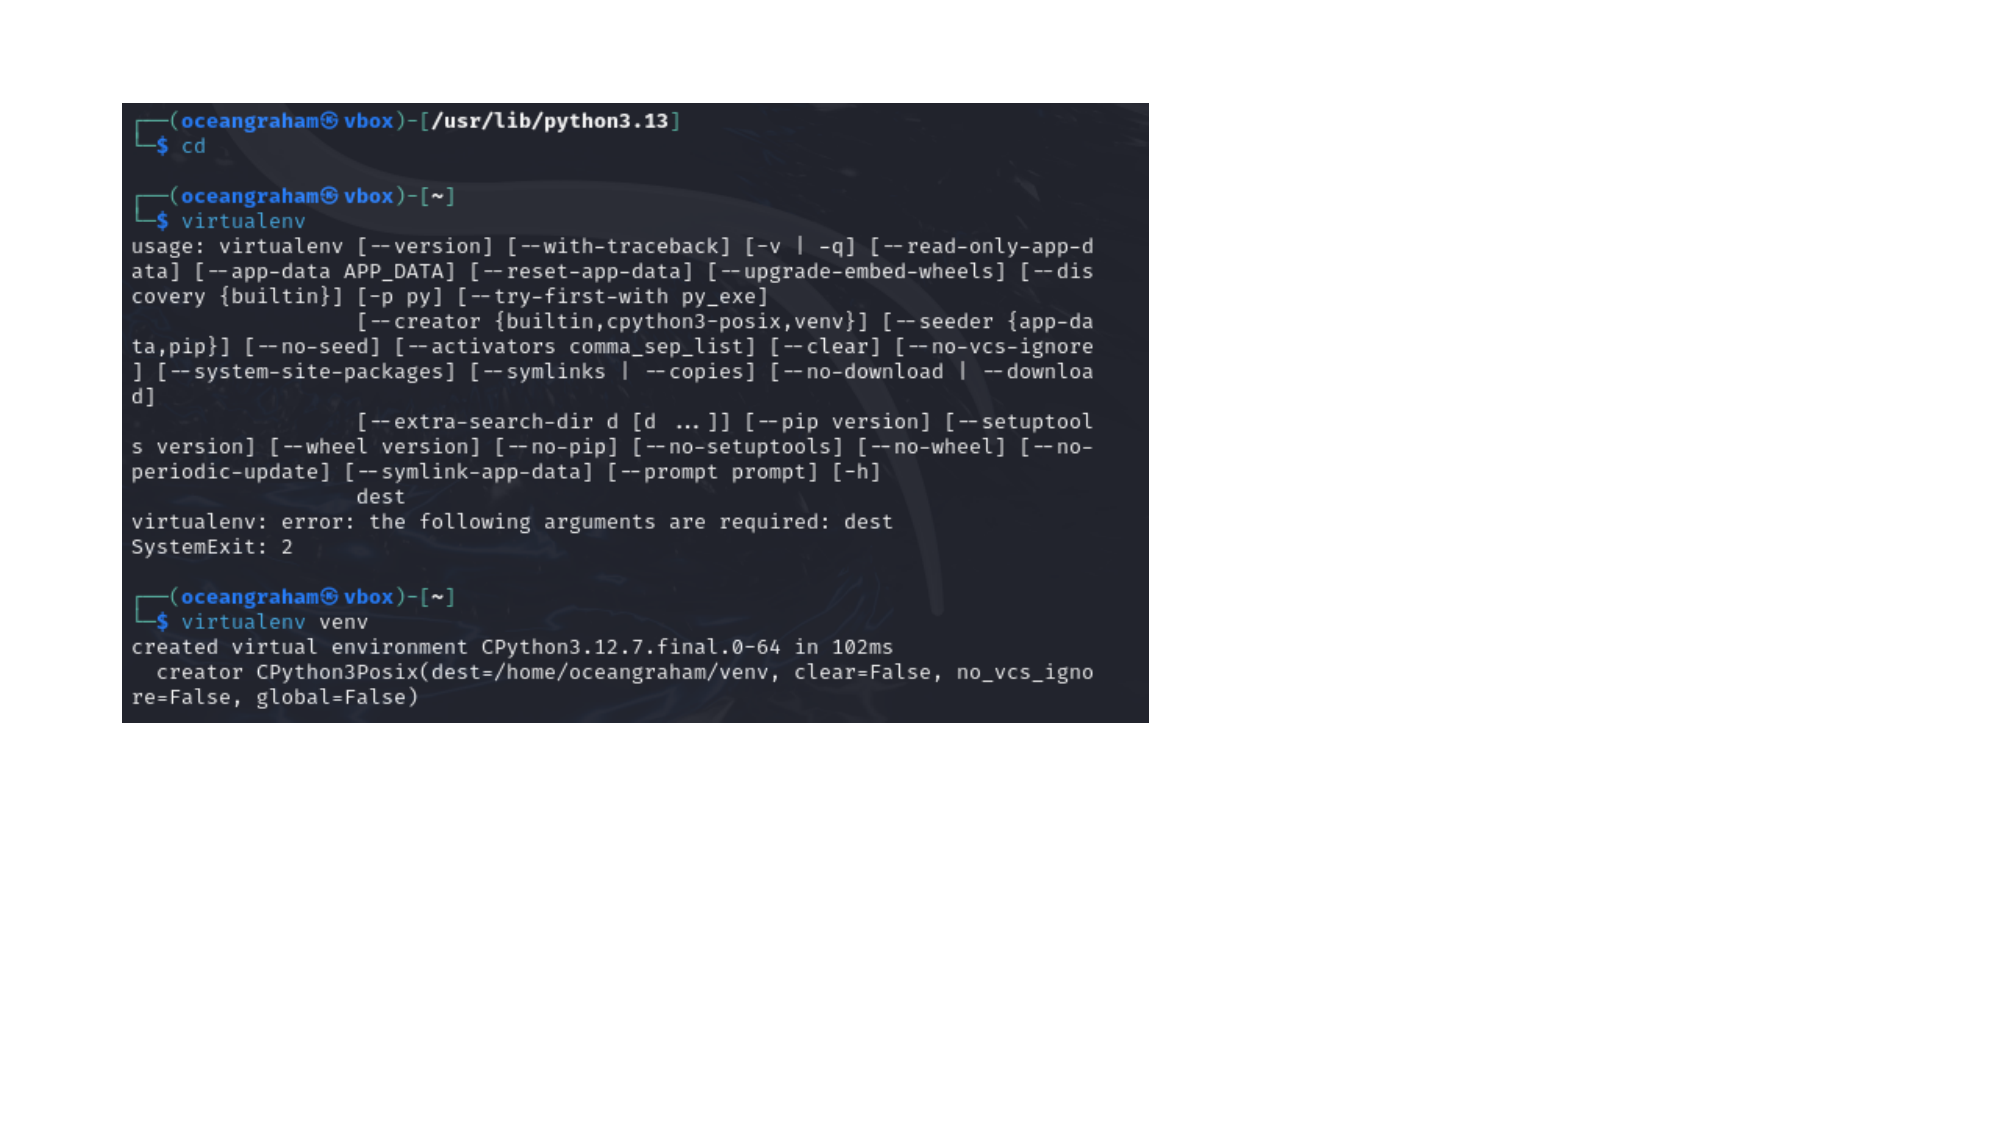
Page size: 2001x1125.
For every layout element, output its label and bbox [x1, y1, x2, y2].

list [121, 103, 1150, 724]
